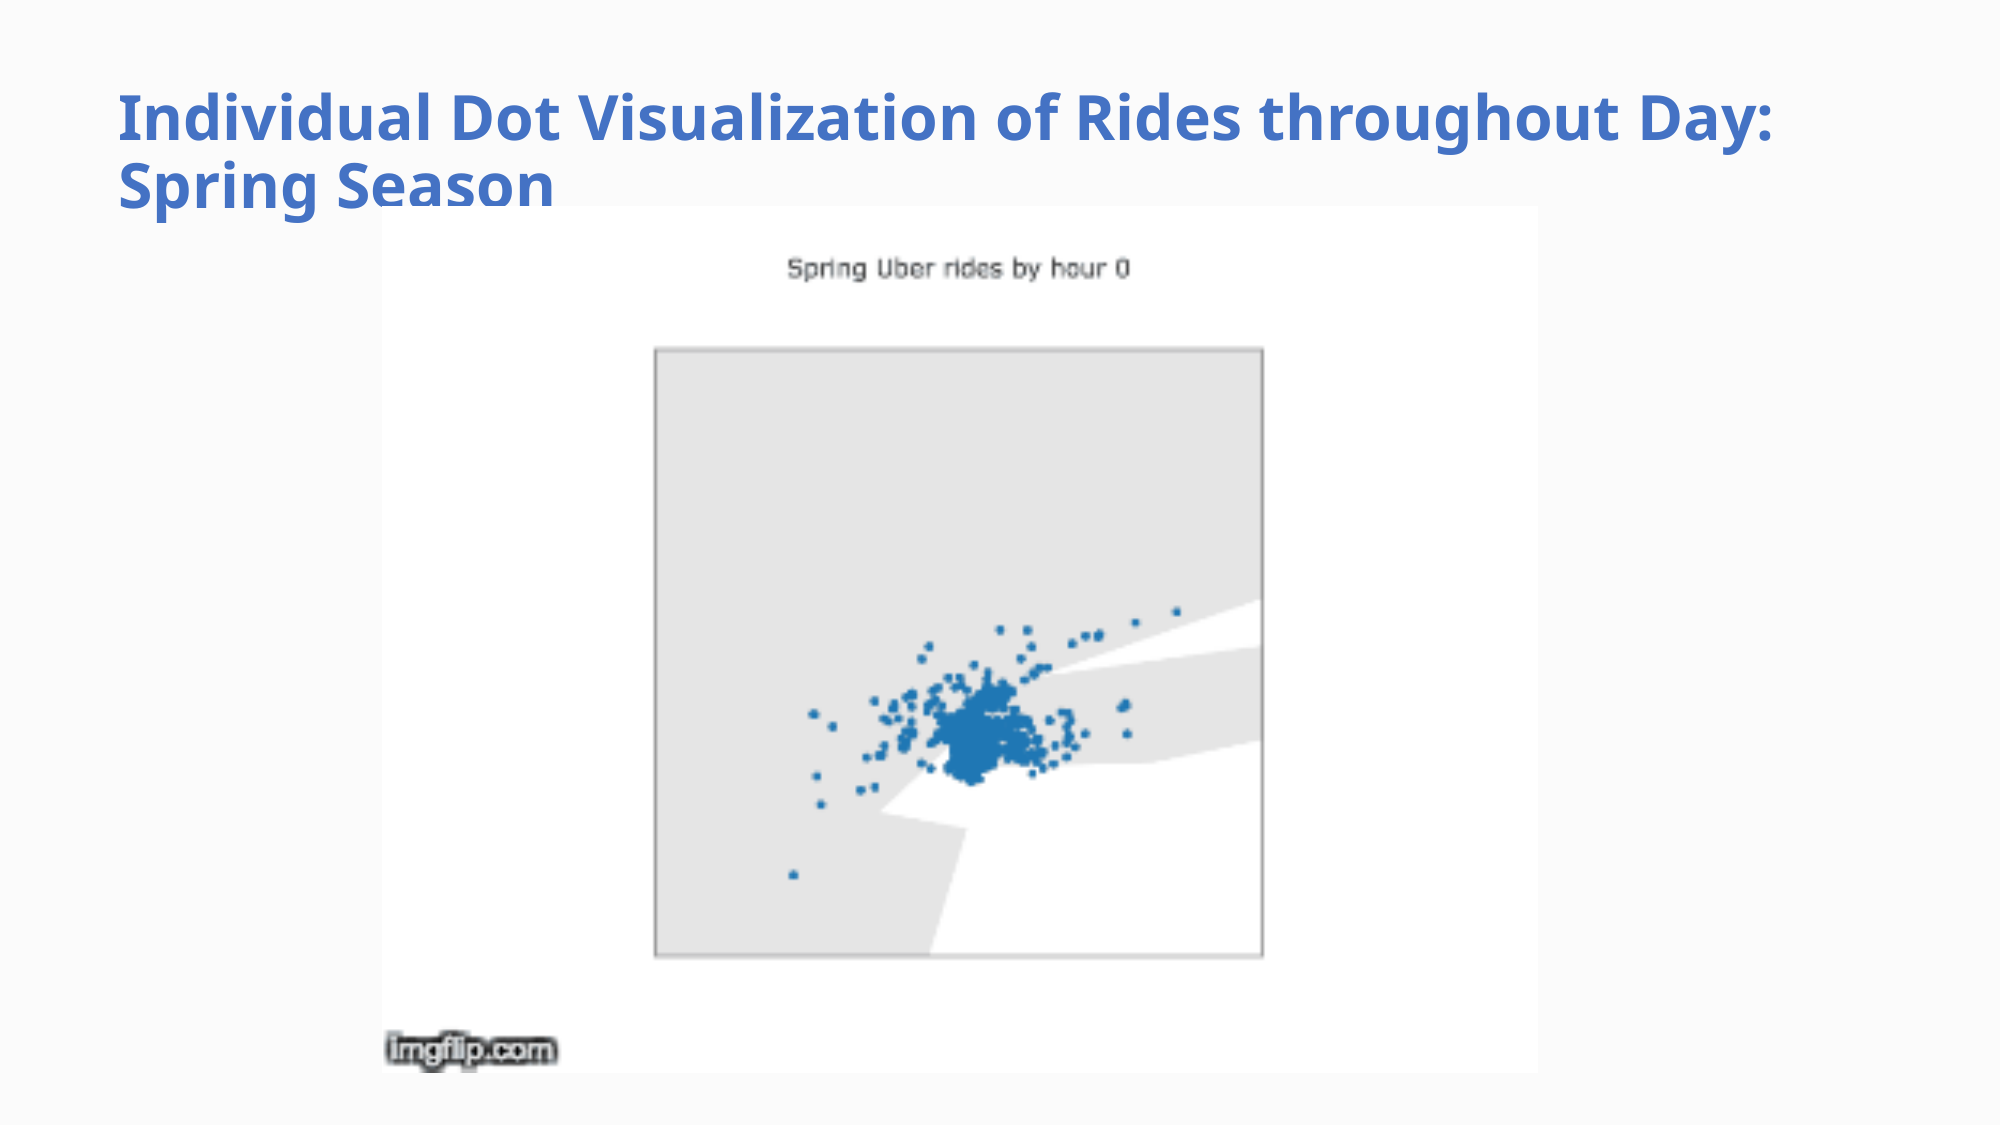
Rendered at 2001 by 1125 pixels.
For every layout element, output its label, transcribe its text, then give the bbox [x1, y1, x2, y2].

picture [382, 206, 1538, 1073]
title Individual Dot Visualization of Rides throughout Day: Spring Season [103, 61, 1967, 248]
